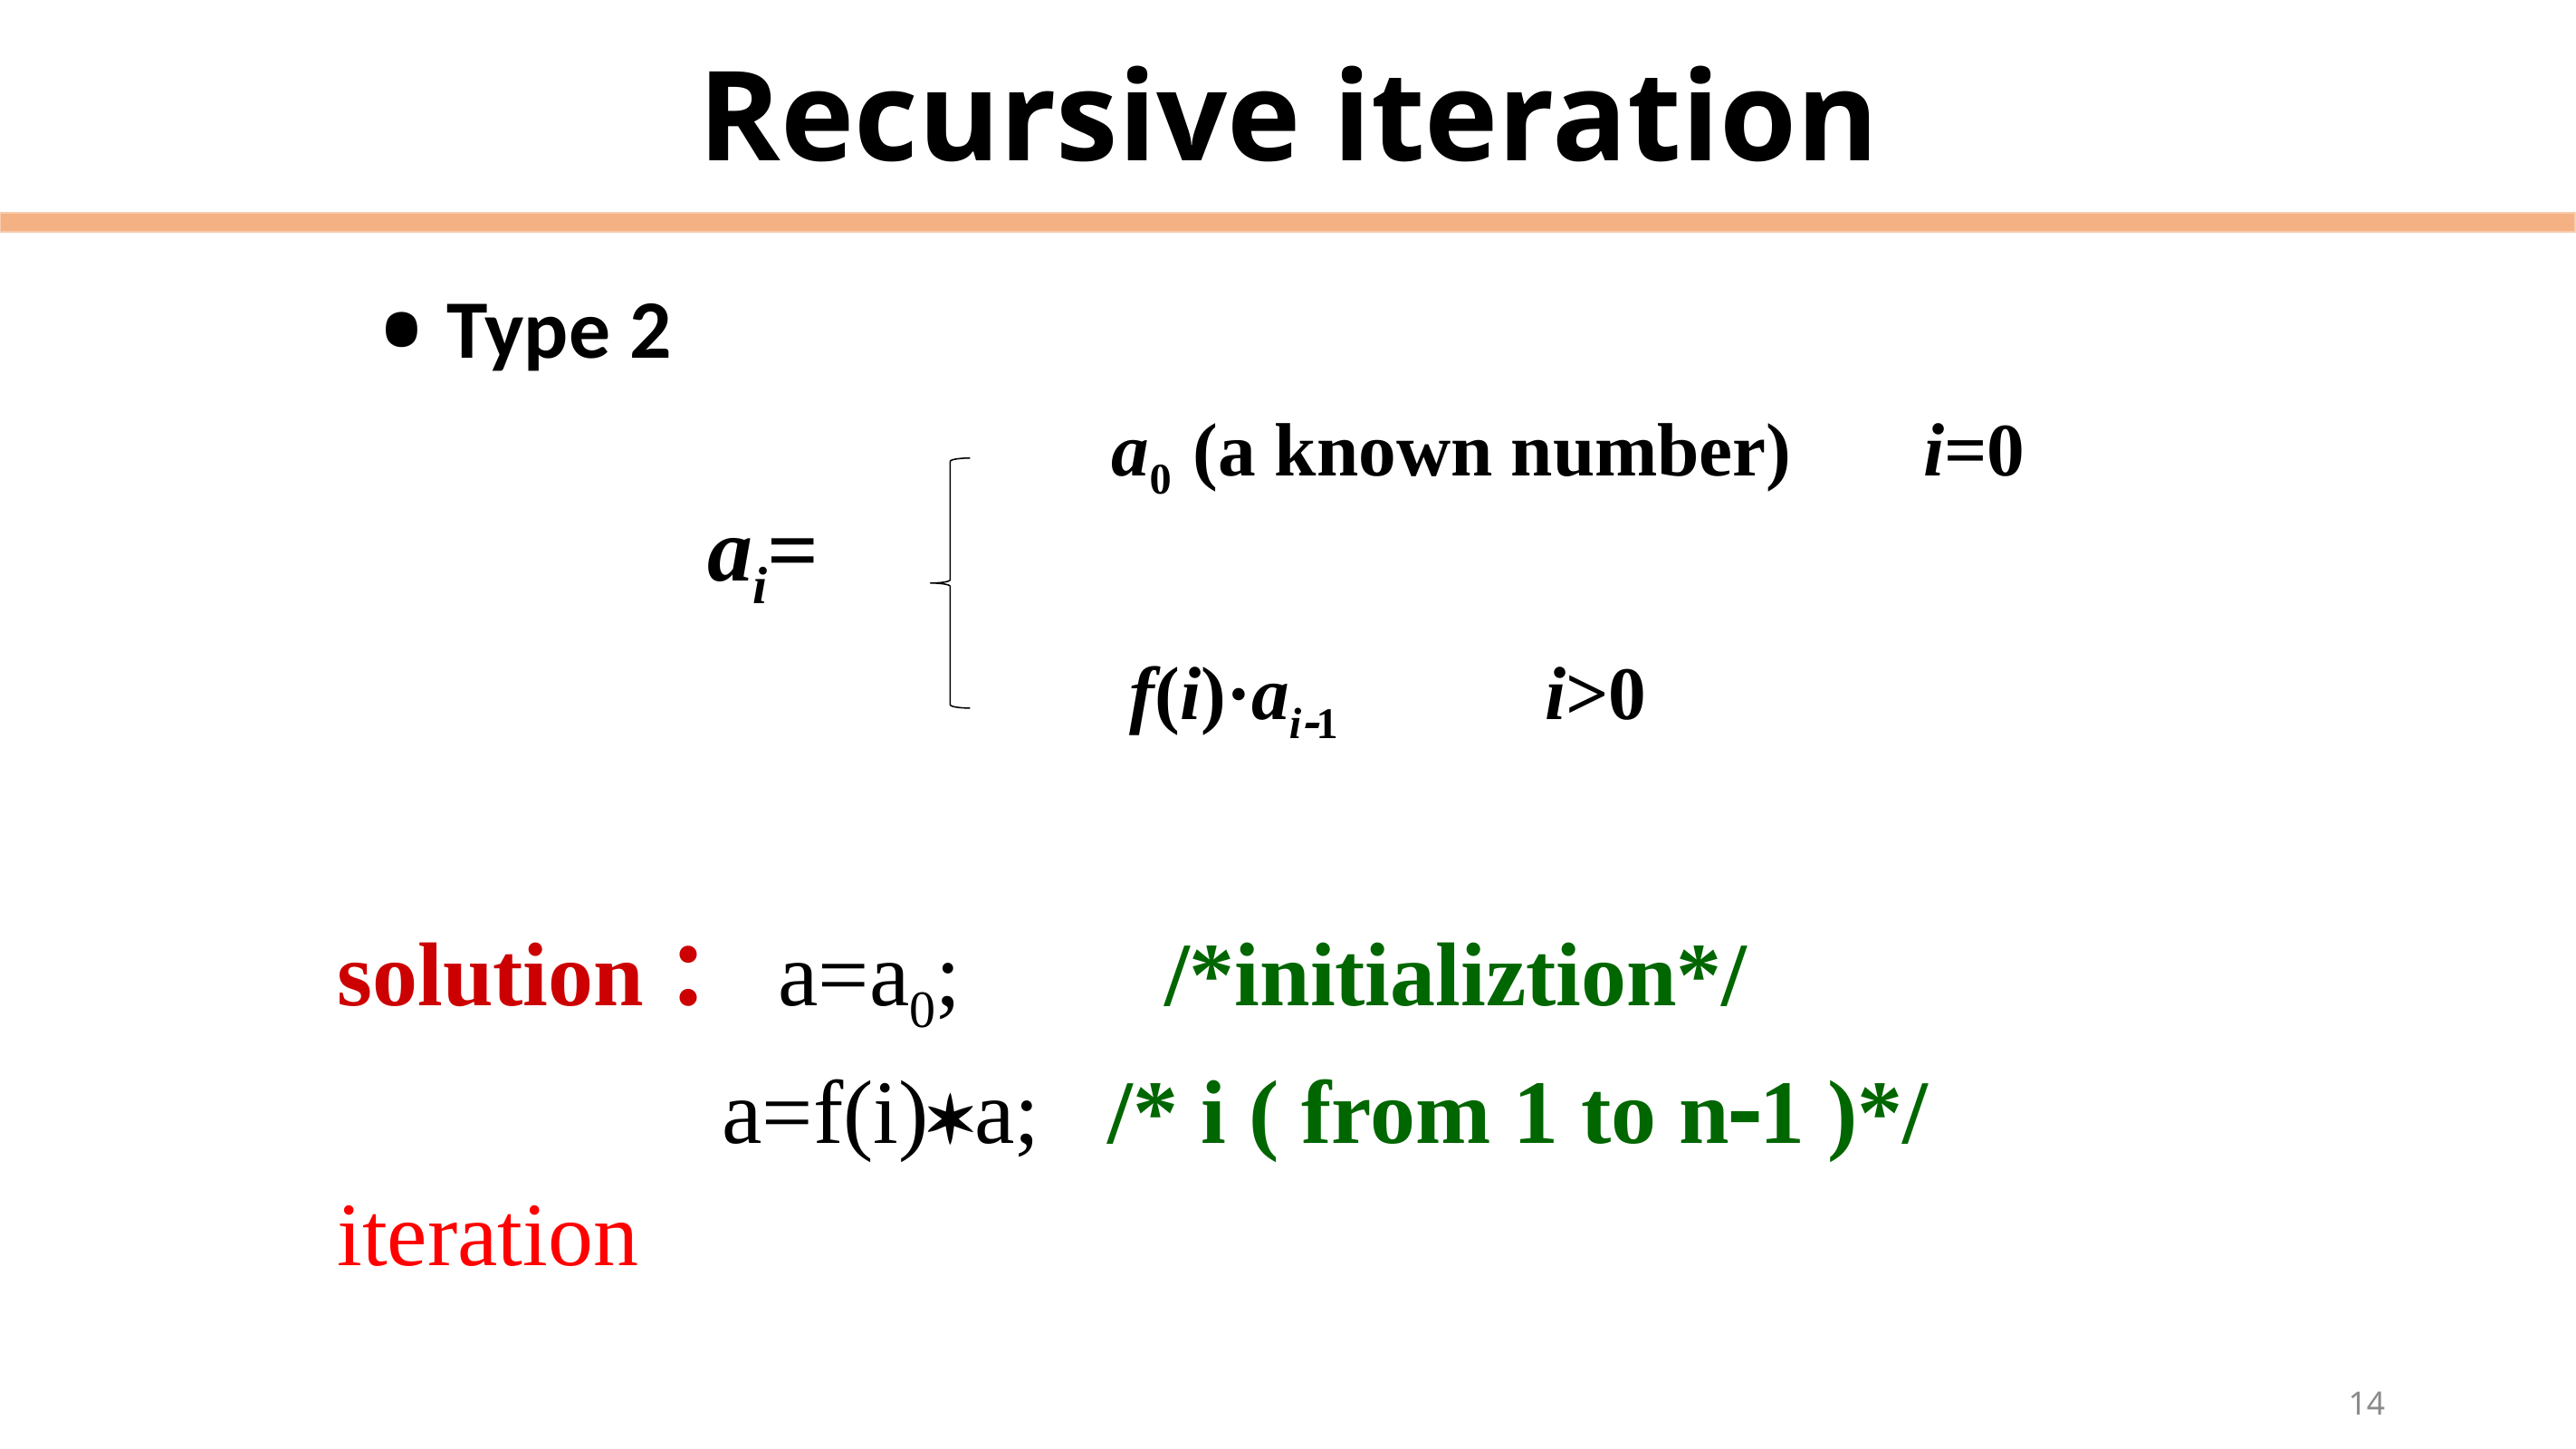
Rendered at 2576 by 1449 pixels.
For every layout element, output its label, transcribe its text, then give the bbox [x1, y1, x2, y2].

title Recursive iteration [2, 7, 2576, 235]
list Type 2 [323, 232, 2254, 431]
slide_number 14 [1818, 1342, 2399, 1421]
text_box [504, 406, 2097, 755]
text_box solution：a=a0; /*initializtion*/ a=f(i)a; /* i ( from 1 to n1 )*/ iteration [323, 920, 2194, 1291]
